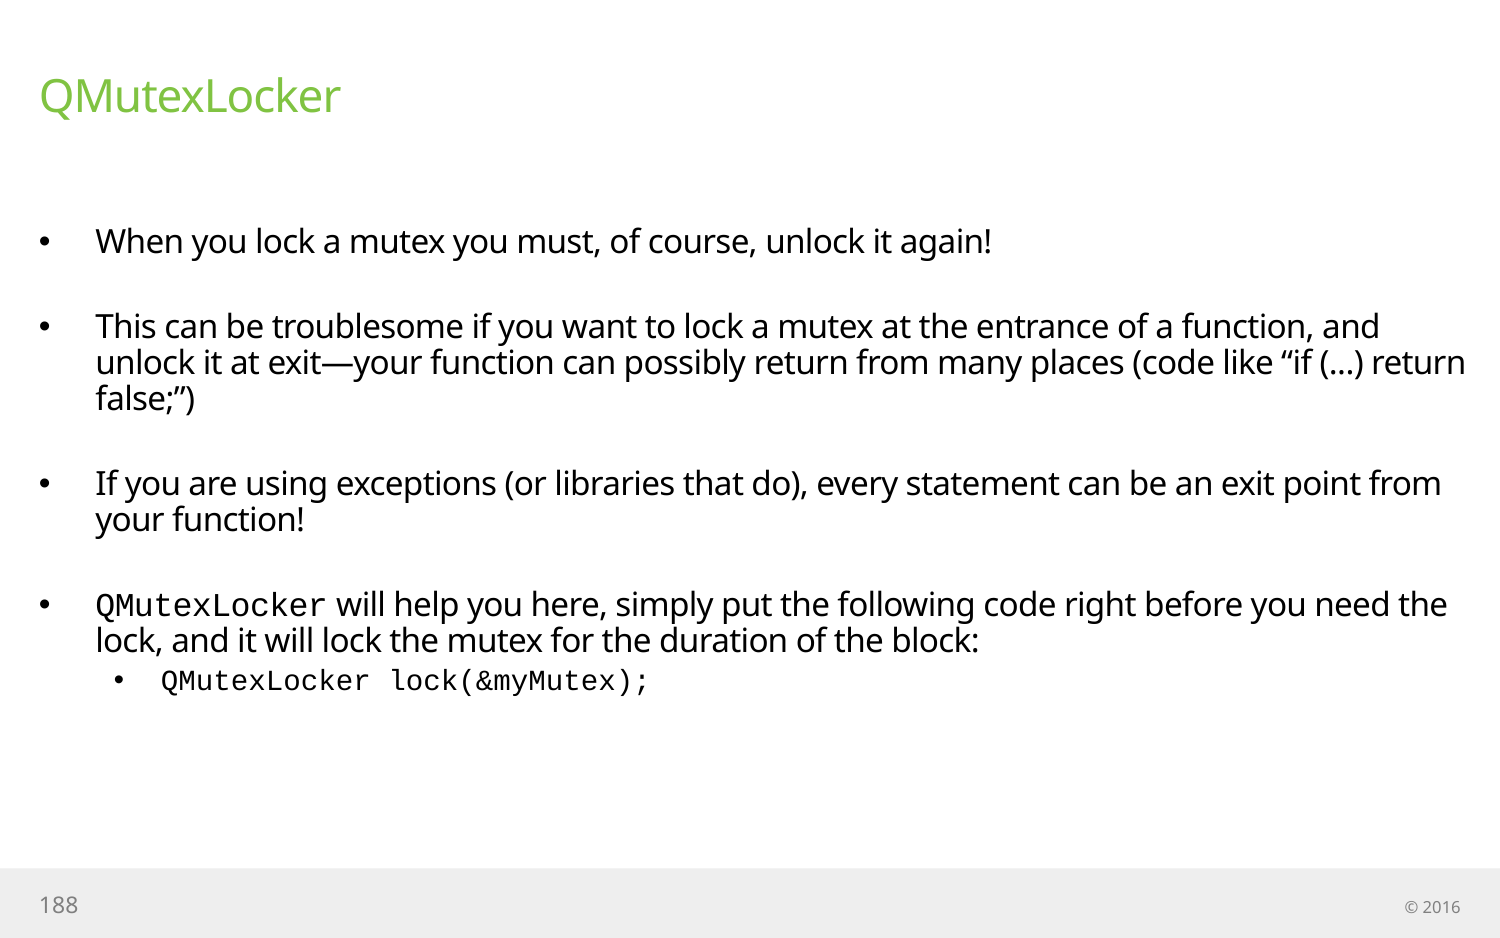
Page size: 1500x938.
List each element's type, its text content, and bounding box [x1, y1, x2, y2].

list When you lock a mutex you must, of course, unlock it again! This can be troublesome if you want to lock a mutex at the entrance of a function, and unlock it at exit—your function can possibly return from many places (code like “if (...) return false;”) If you are using exceptions (or libraries that do), every statement can be an exit point from your function! QMutexLocker will help you here, simply put the following code right before you need the lock, and it will lock the mutex for the duration of the block: QMutexLocker lock(&myMutex); [39, 224, 1471, 846]
title QMutexLocker [39, 66, 1052, 195]
footer © 2016 [1188, 896, 1461, 917]
slide_number 188 [39, 892, 410, 921]
